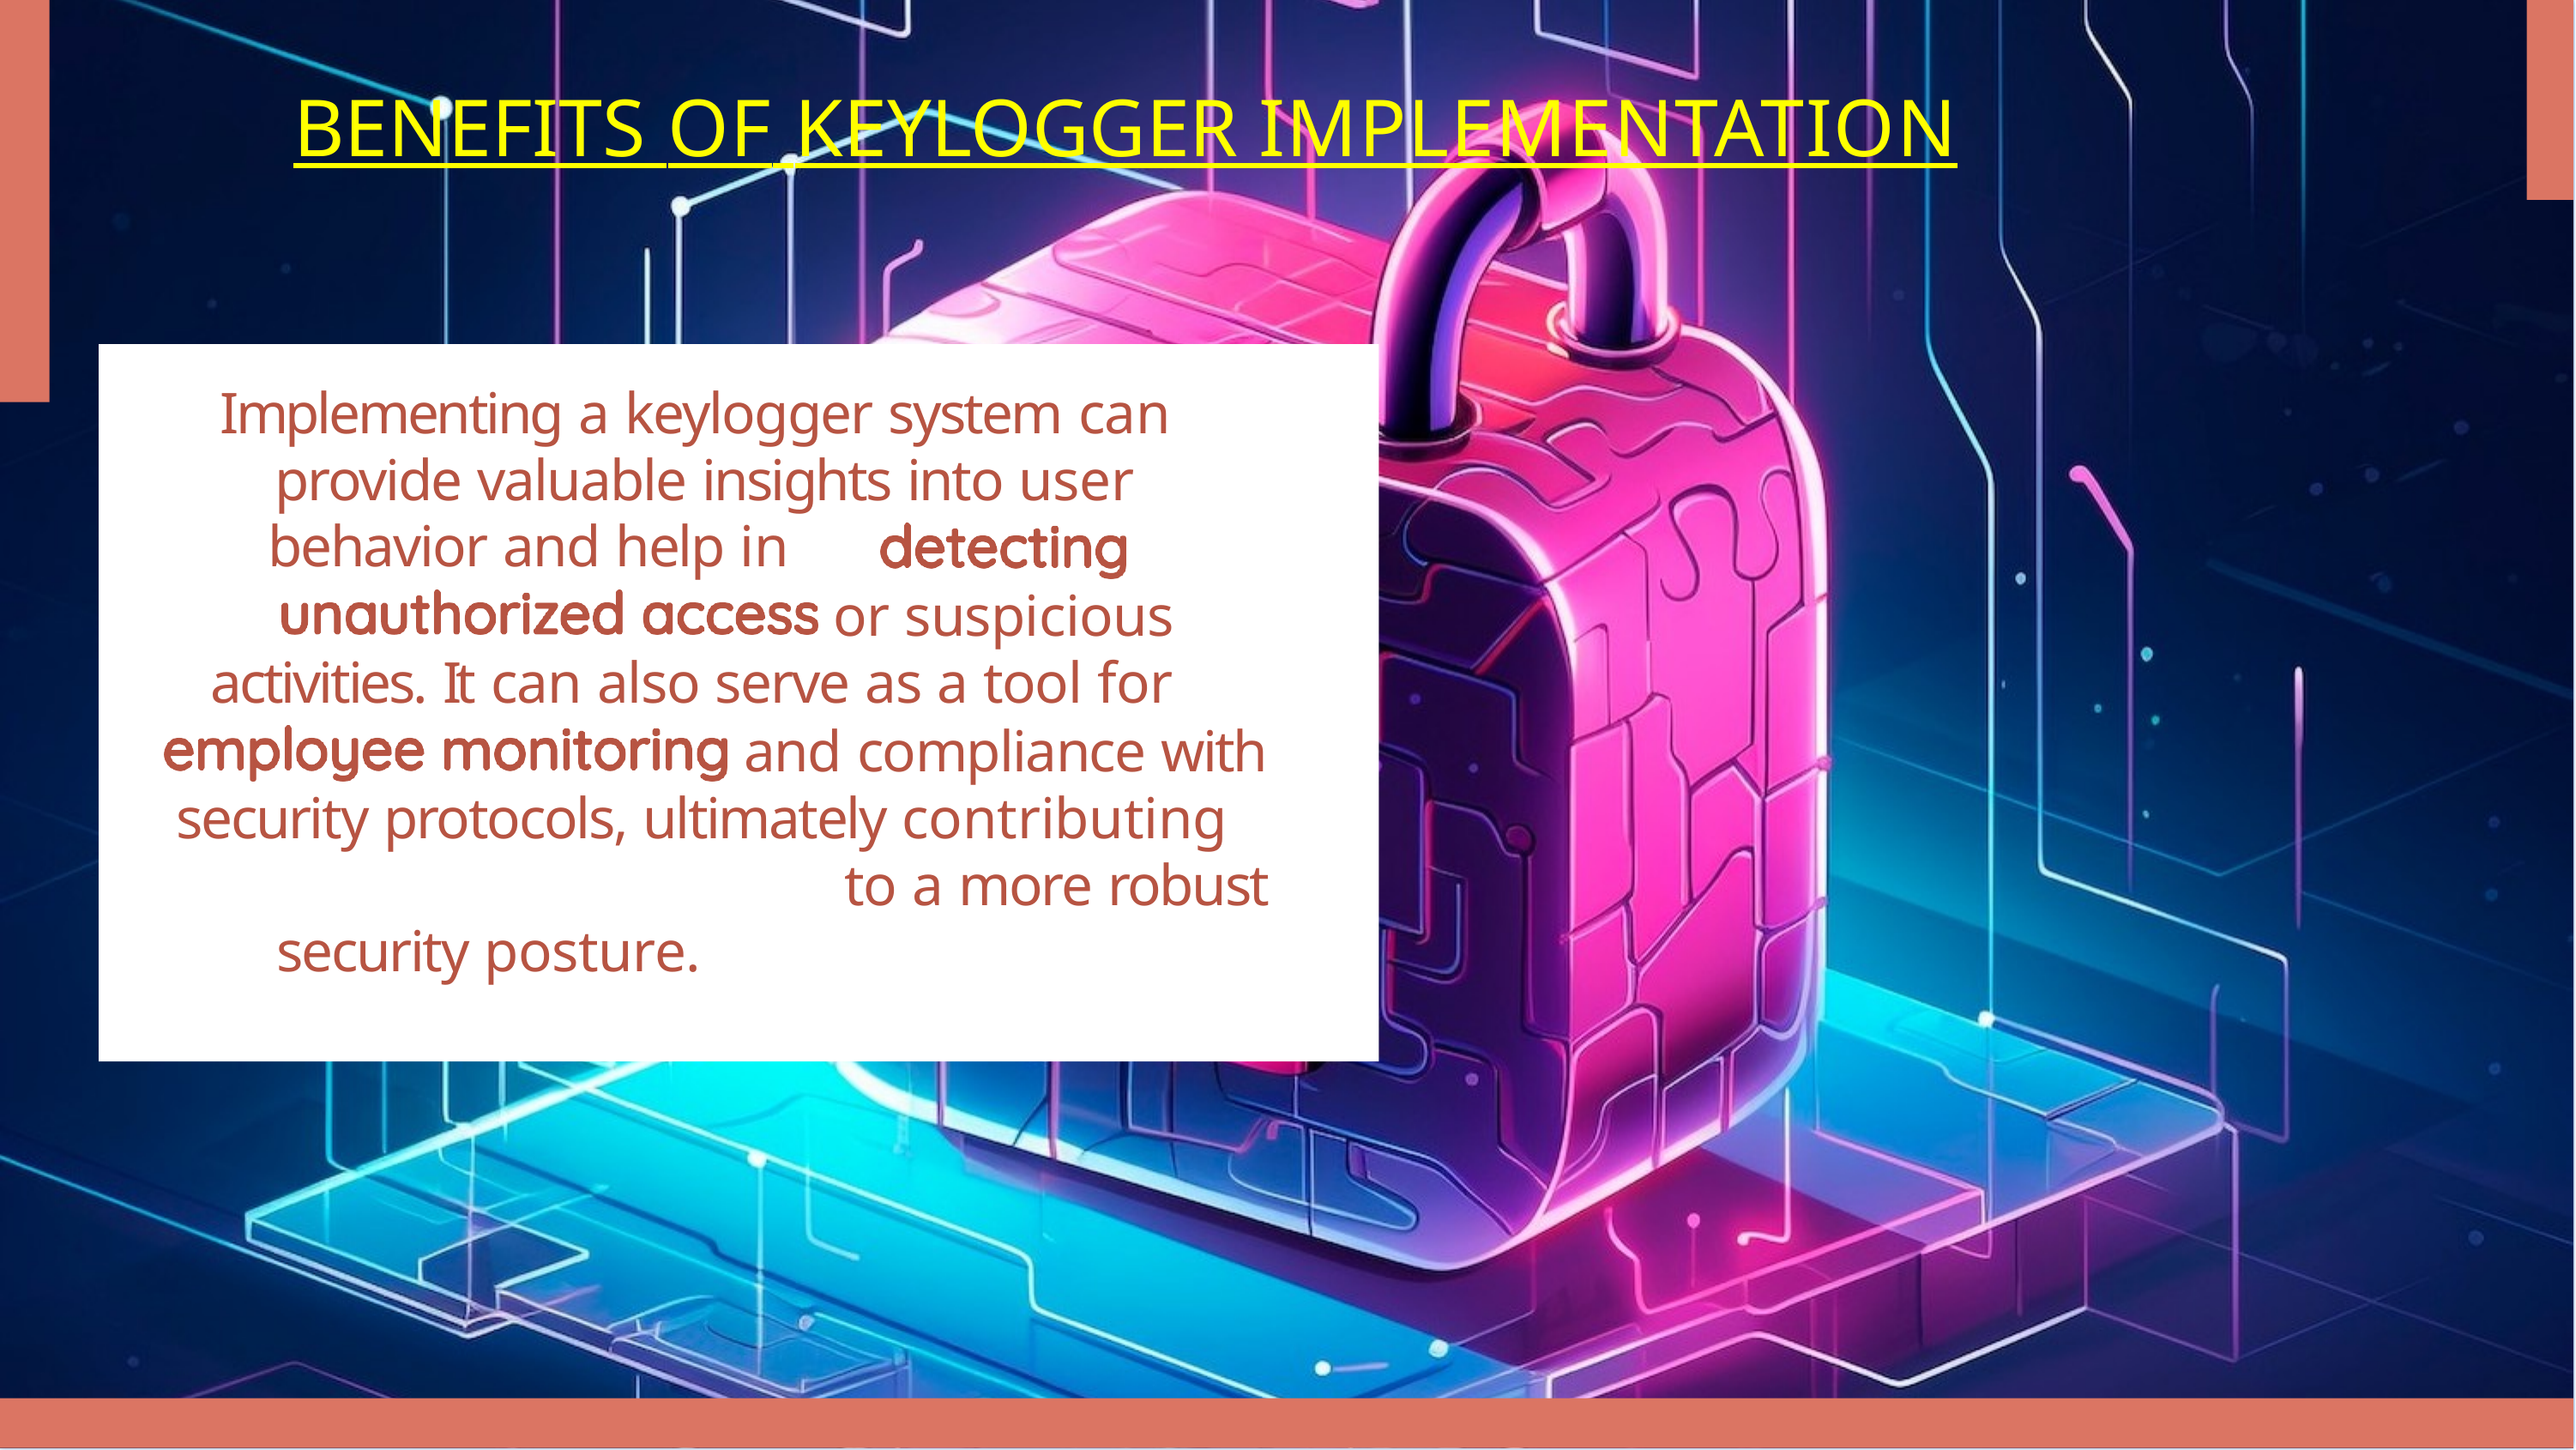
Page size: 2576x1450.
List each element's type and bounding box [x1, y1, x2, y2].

text_box [0, 0, 2574, 1448]
text_box [98, 343, 1379, 1062]
